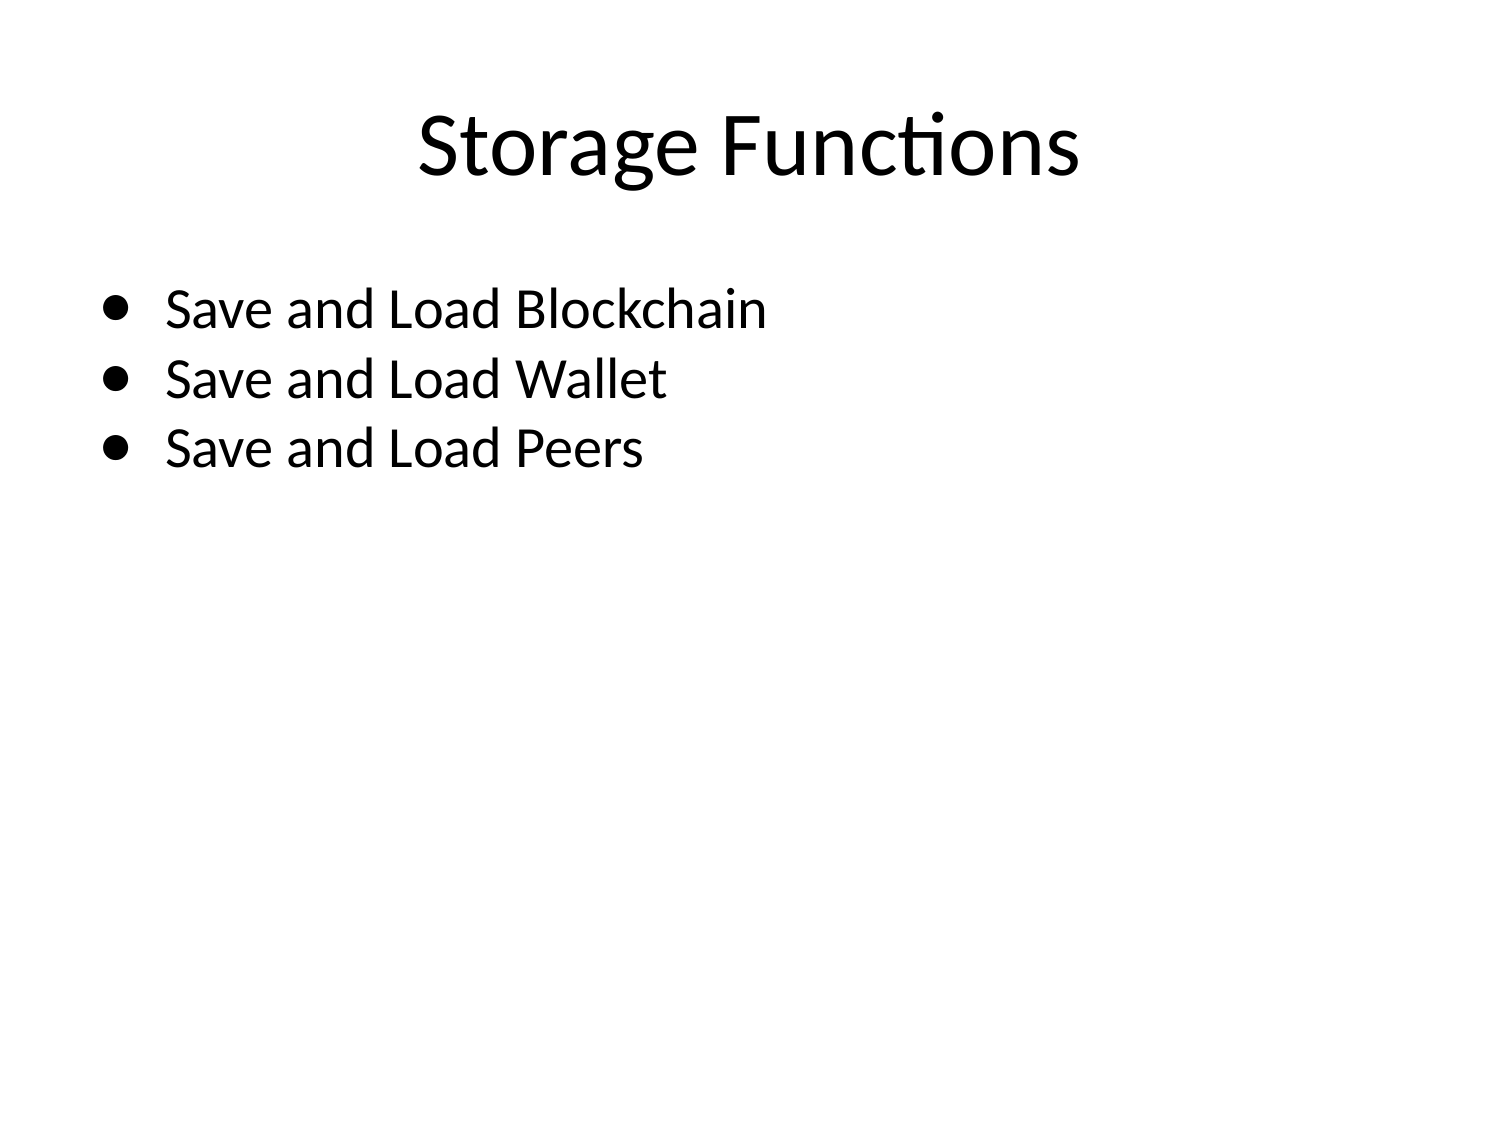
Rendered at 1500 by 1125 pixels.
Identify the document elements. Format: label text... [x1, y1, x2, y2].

title Storage Functions [75, 45, 1425, 233]
list Save and Load Blockchain Save and Load Wallet Save and Load Peers [75, 262, 1425, 1005]
